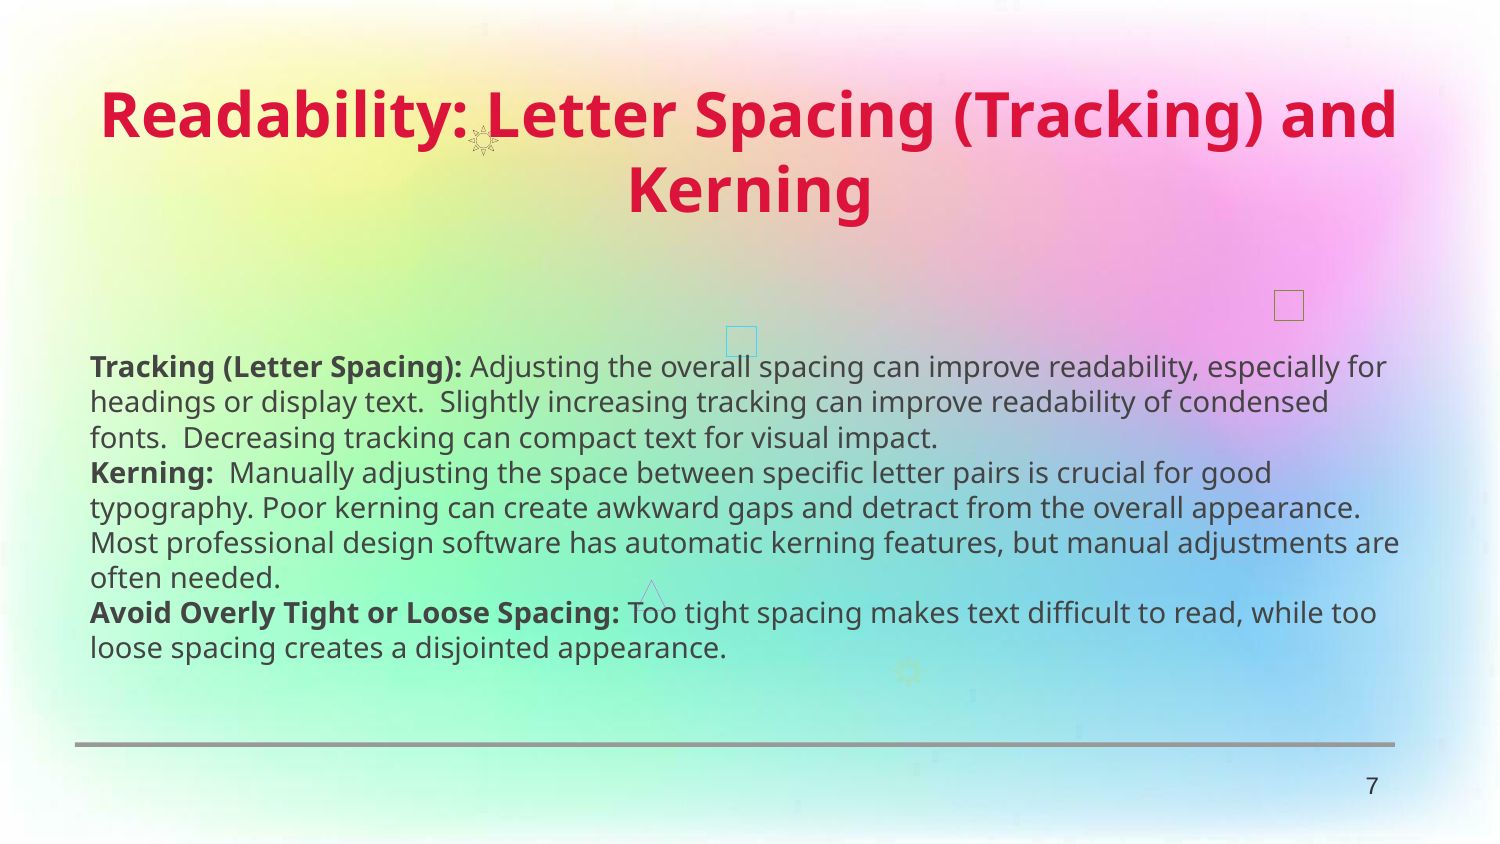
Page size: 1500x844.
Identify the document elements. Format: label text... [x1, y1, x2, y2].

text_box Tracking (Letter Spacing): Adjusting the overall spacing can improve readability, especially for headings or display text. Slightly increasing tracking can improve readability of condensed fonts. Decreasing tracking can compact text for visual impact. Kerning: Manually adjusting the space between specific letter pairs is crucial for good typography. Poor kerning can create awkward gaps and detract from the overall appearance. Most professional design software has automatic kerning features, but manual adjustments are often needed. Avoid Overly Tight or Loose Spacing: Too tight spacing makes text difficult to read, while too loose spacing creates a disjointed appearance. [74, 270, 1425, 777]
text_box [74, 742, 1395, 747]
text_box Readability: Letter Spacing (Tracking) and Kerning [74, 74, 1425, 225]
picture [0, 0, 1500, 844]
